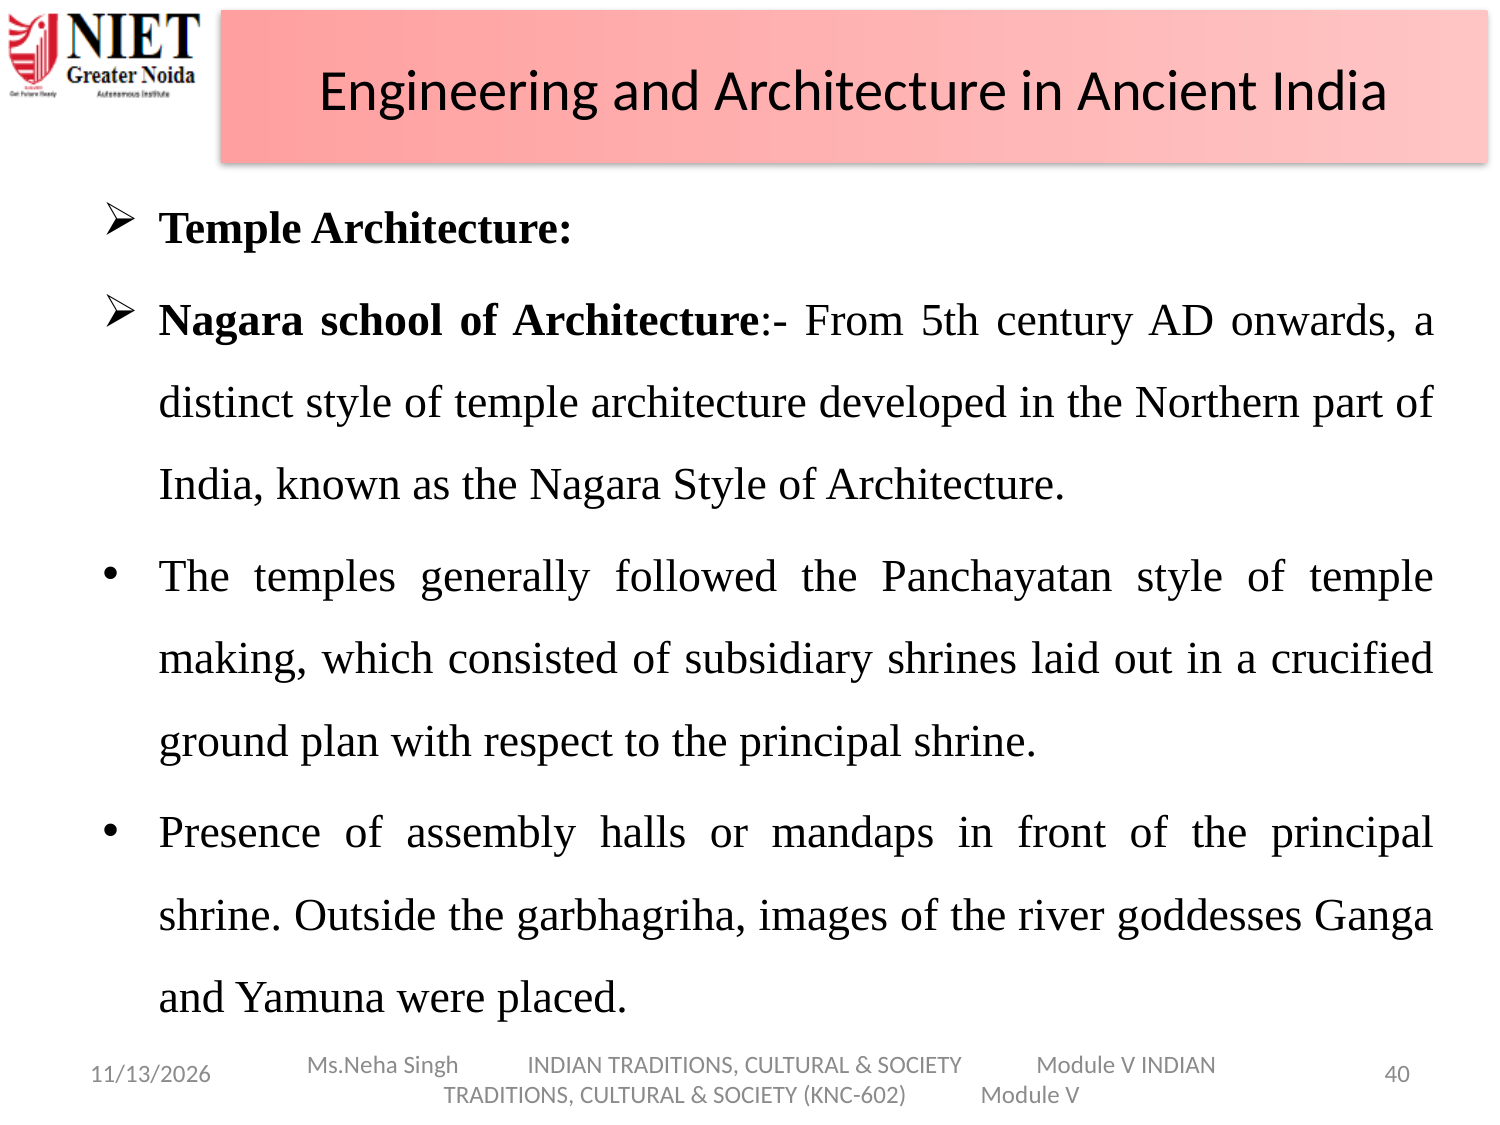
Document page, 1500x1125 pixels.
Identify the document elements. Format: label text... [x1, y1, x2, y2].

slide_number 40 [1287, 1042, 1425, 1103]
list Temple Architecture: Nagara school of Architecture:- From 5th century AD onwards, a distinct style of temple architecture developed in the Northern part of India, known as the Nagara Style of Architecture. The temples generally followed the Panchayatan style of temple making, which consisted of subsidiary shrines laid out in a crucified ground plan with respect to the principal shrine. Presence of assembly halls or mandaps in front of the principal shrine. Outside the garbhagriha, images of the river goddesses Ganga and Yamuna were placed. [87, 162, 1450, 1043]
text_box Engineering and Architecture in Ancient India [220, 10, 1488, 163]
picture [0, 0, 213, 116]
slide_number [75, 1042, 237, 1103]
footer Ms.Neha Singh INDIAN TRADITIONS, CULTURAL & SOCIETY Module V INDIAN TRADITIONS, CULTURAL & SOCIETY (KNC-602) Module V [237, 1042, 1288, 1115]
